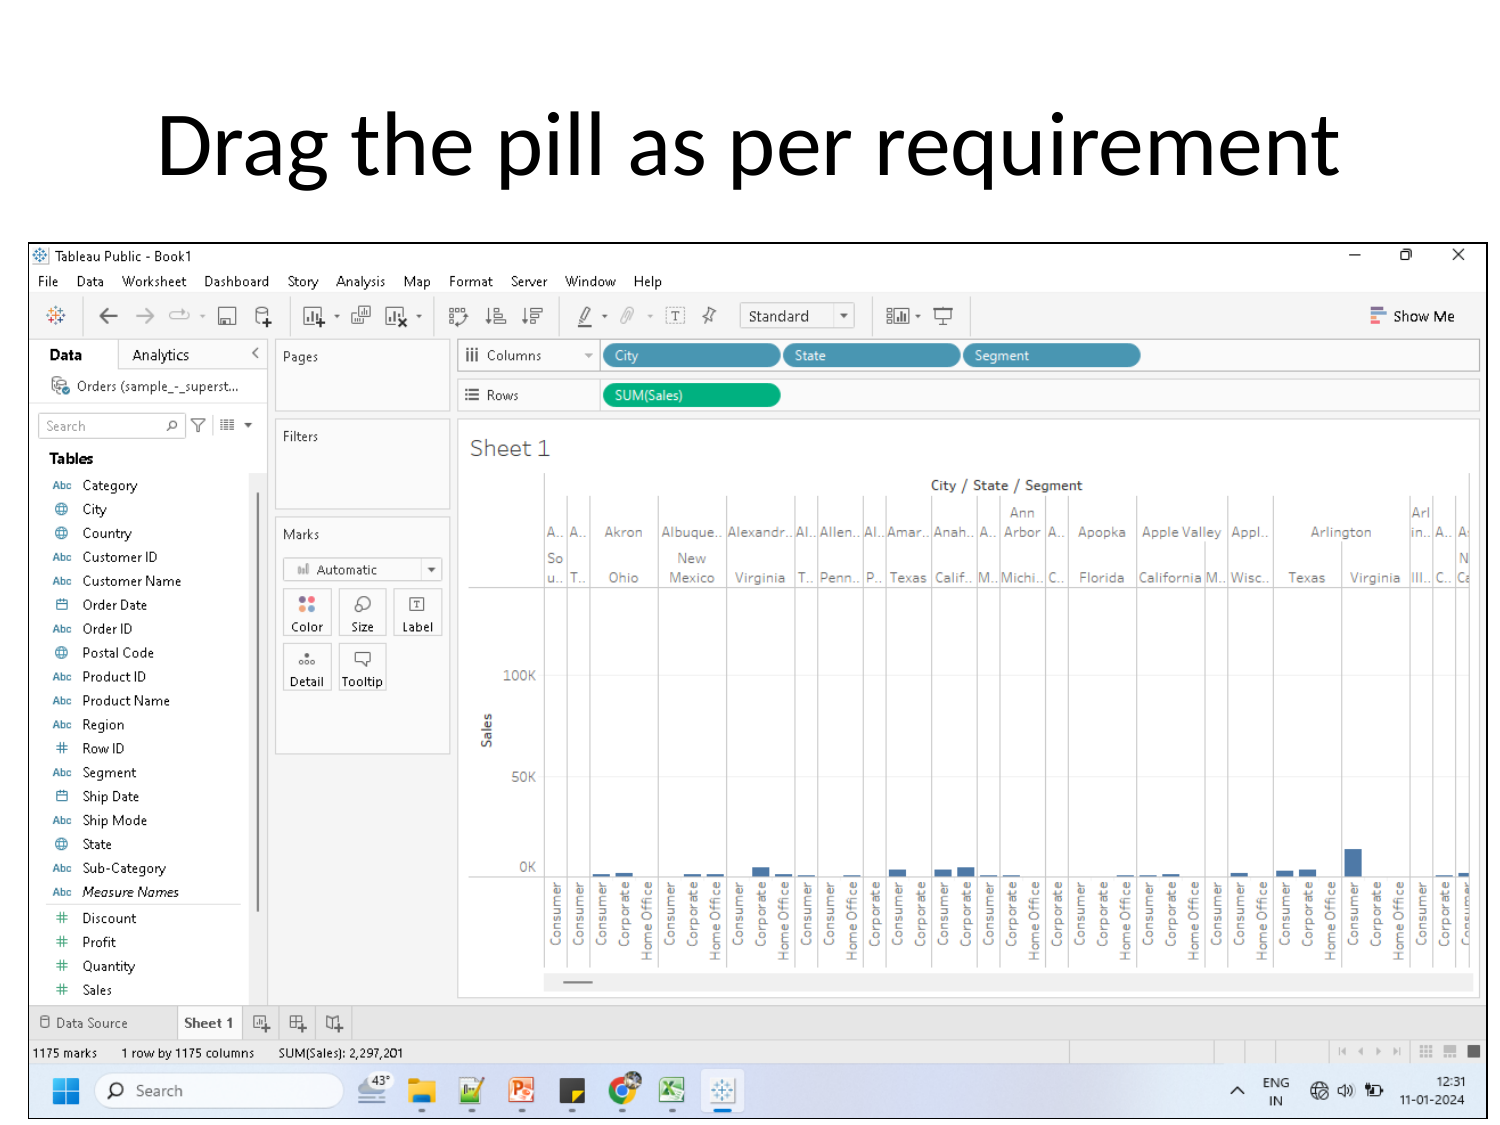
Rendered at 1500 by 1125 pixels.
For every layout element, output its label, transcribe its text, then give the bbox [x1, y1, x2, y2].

picture [29, 243, 1487, 1118]
title Drag the pill as per requirement [75, 45, 1425, 233]
